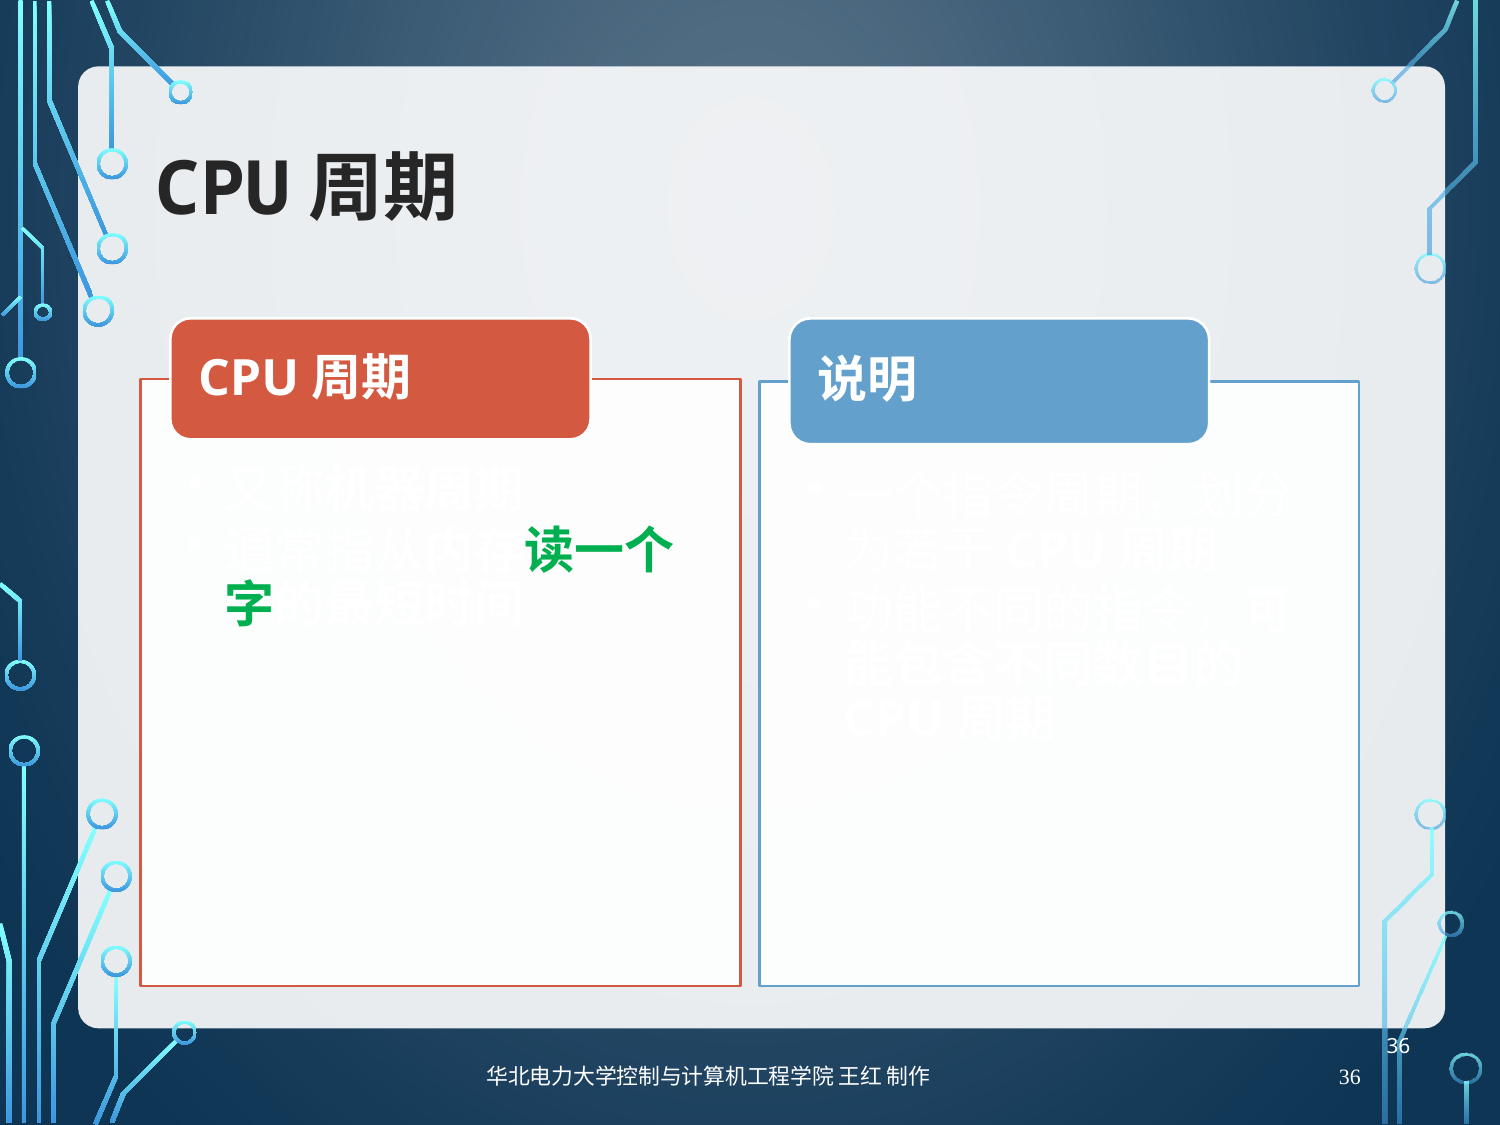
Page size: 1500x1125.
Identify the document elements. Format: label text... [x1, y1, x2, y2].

title CPU周期 [140, 101, 1390, 279]
footer 华北电力大学控制与计算机工程学院 王红 制作 [324, 1046, 1093, 1106]
text_box 36 [1074, 1024, 1425, 1100]
slide_number 36 [1281, 1045, 1376, 1106]
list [759, 316, 1360, 988]
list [140, 316, 741, 988]
